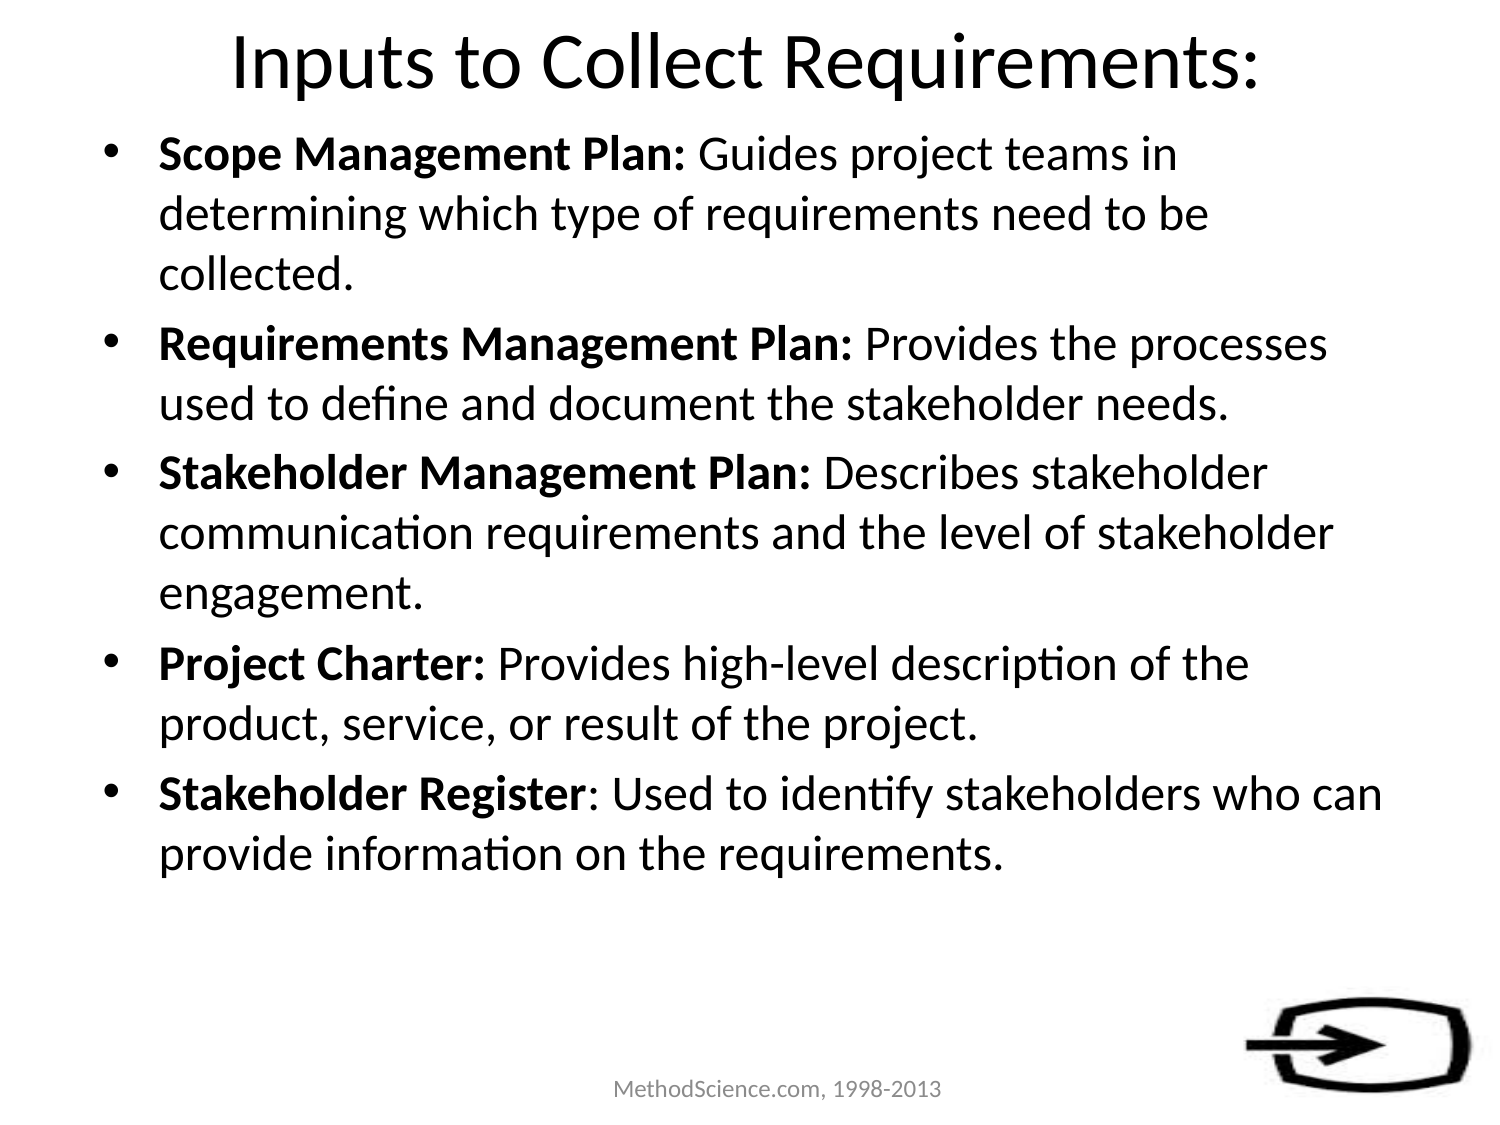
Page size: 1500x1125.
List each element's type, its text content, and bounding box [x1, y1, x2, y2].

title Inputs to Collect Requirements: [118, 0, 1394, 112]
footer MethodScience.com, 1998-2013 [443, 1050, 1113, 1125]
list Scope Management Plan: Guides project teams in determining which type of requirements need to be collected. Requirements Management Plan: Provides the processes used to define and document the stakeholder needs. Stakeholder Management Plan: Describes stakeholder communication requirements and the level of stakeholder engagement. Project Charter: Provides high-level description of the product, service, or result of the project. Stakeholder Register: Used to identify stakeholders who can provide information on the requirements. [87, 112, 1400, 963]
picture [1224, 962, 1500, 1125]
